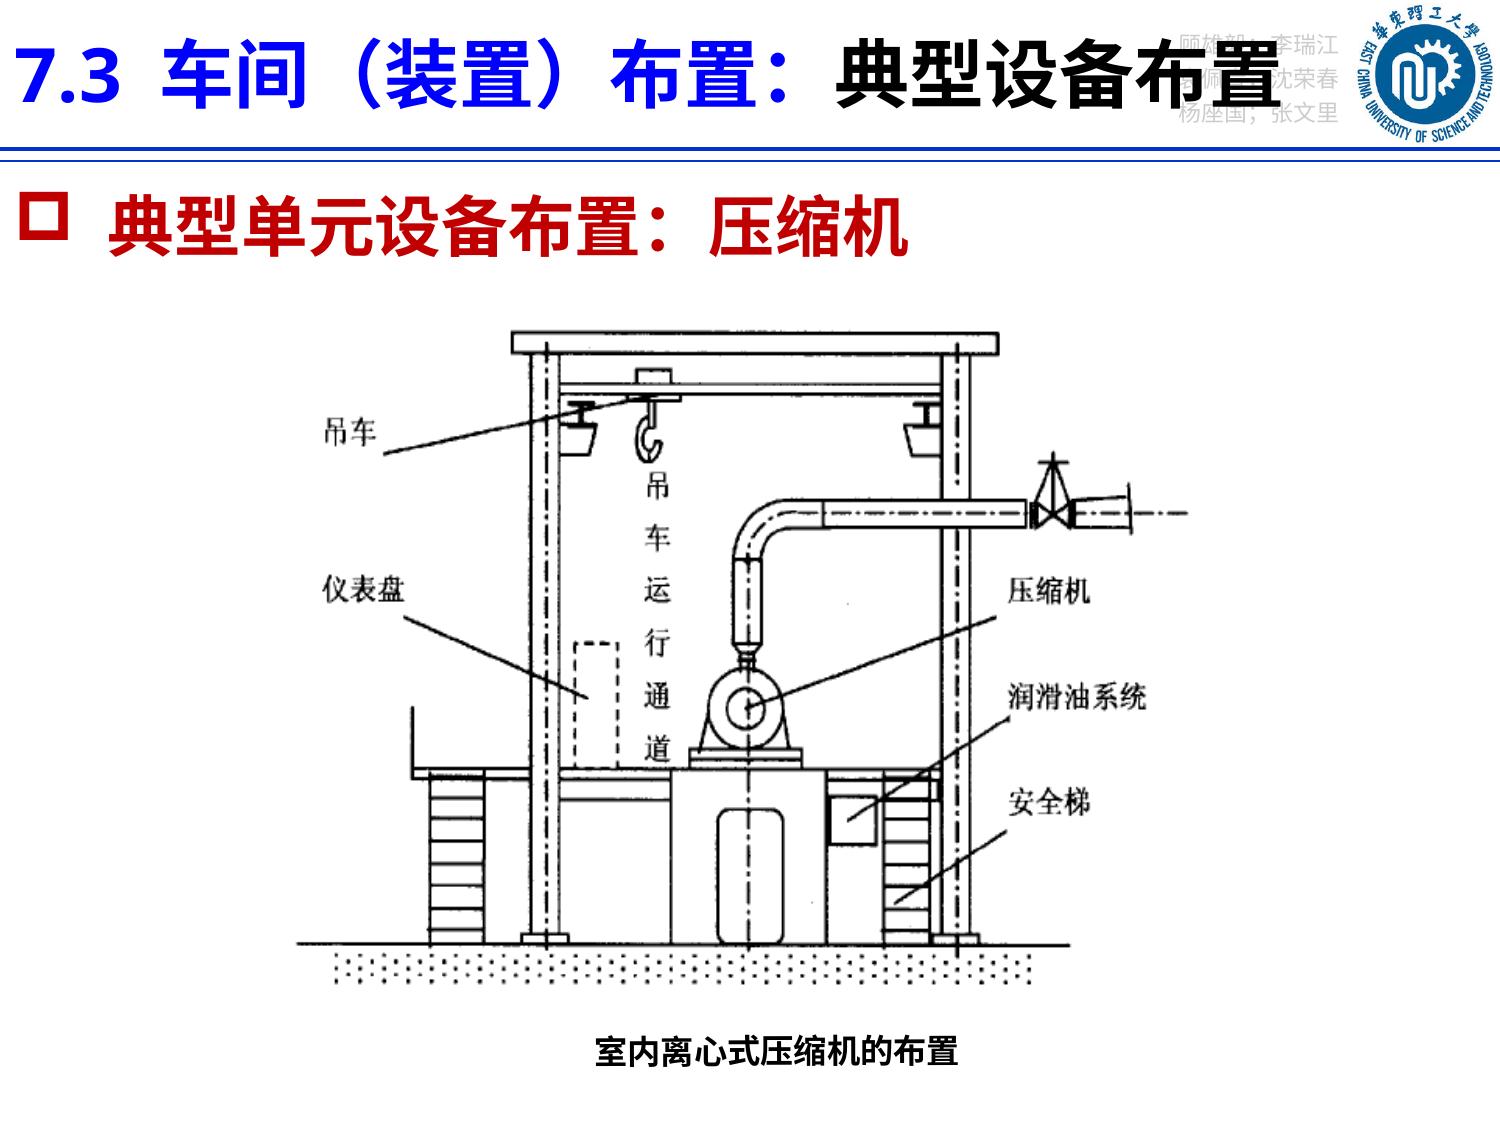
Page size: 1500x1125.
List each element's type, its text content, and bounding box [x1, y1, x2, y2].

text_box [265, 300, 1190, 1091]
picture [1353, 125, 1495, 145]
text_box 7.3 车间（装置）布置：典型设备布置 [0, 19, 1500, 125]
text_box 典型单元设备布置：压缩机 [0, 157, 1069, 272]
picture [1353, 3, 1495, 19]
